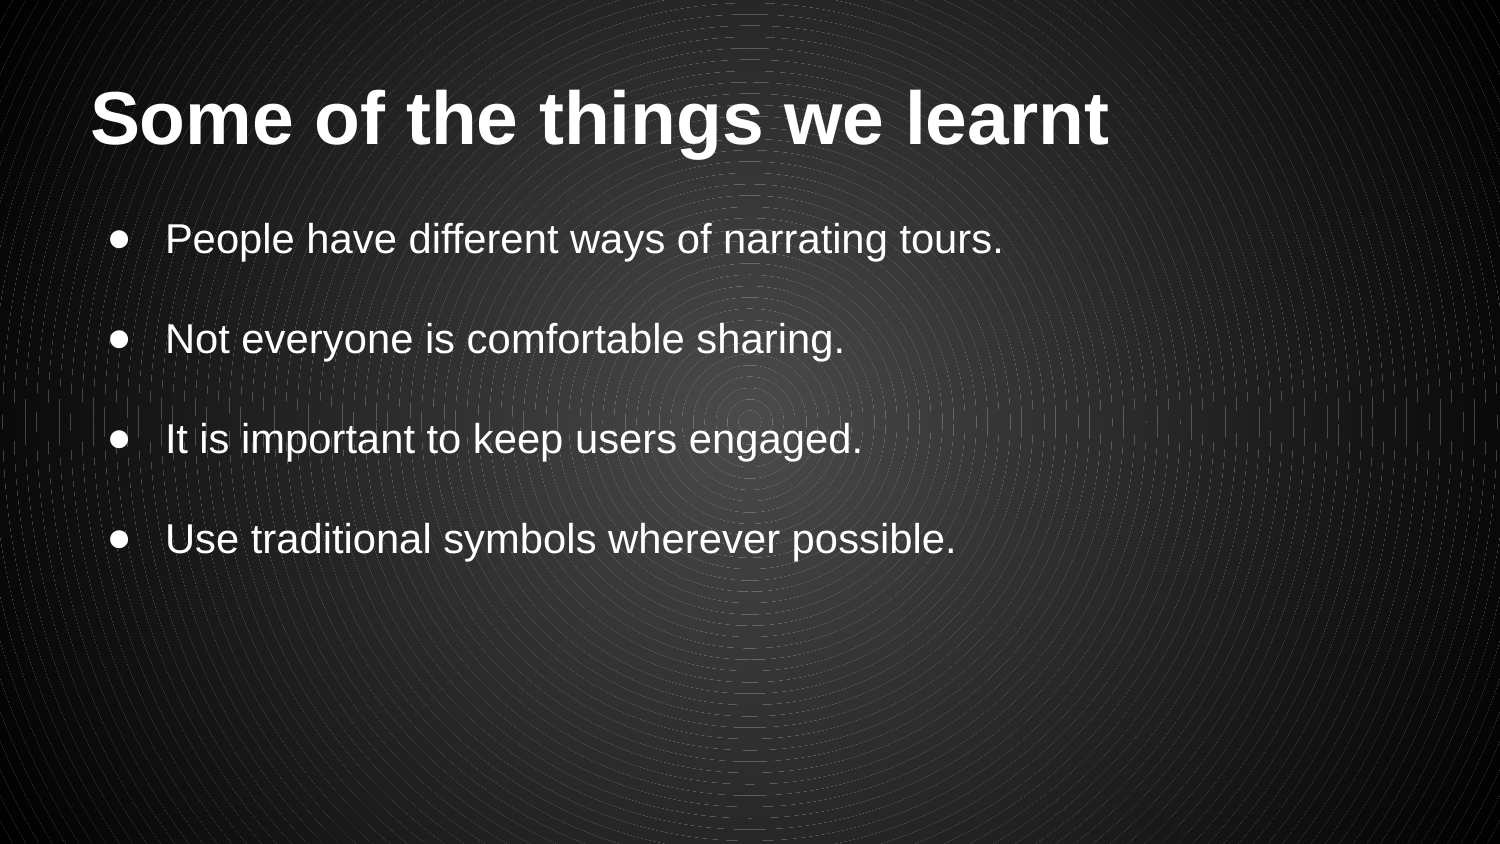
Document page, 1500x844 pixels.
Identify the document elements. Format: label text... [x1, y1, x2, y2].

list People have different ways of narrating tours. Not everyone is comfortable sharing. It is important to keep users engaged. Use traditional symbols wherever possible. [75, 196, 1425, 808]
title Some of the things we learnt [75, 33, 1425, 175]
